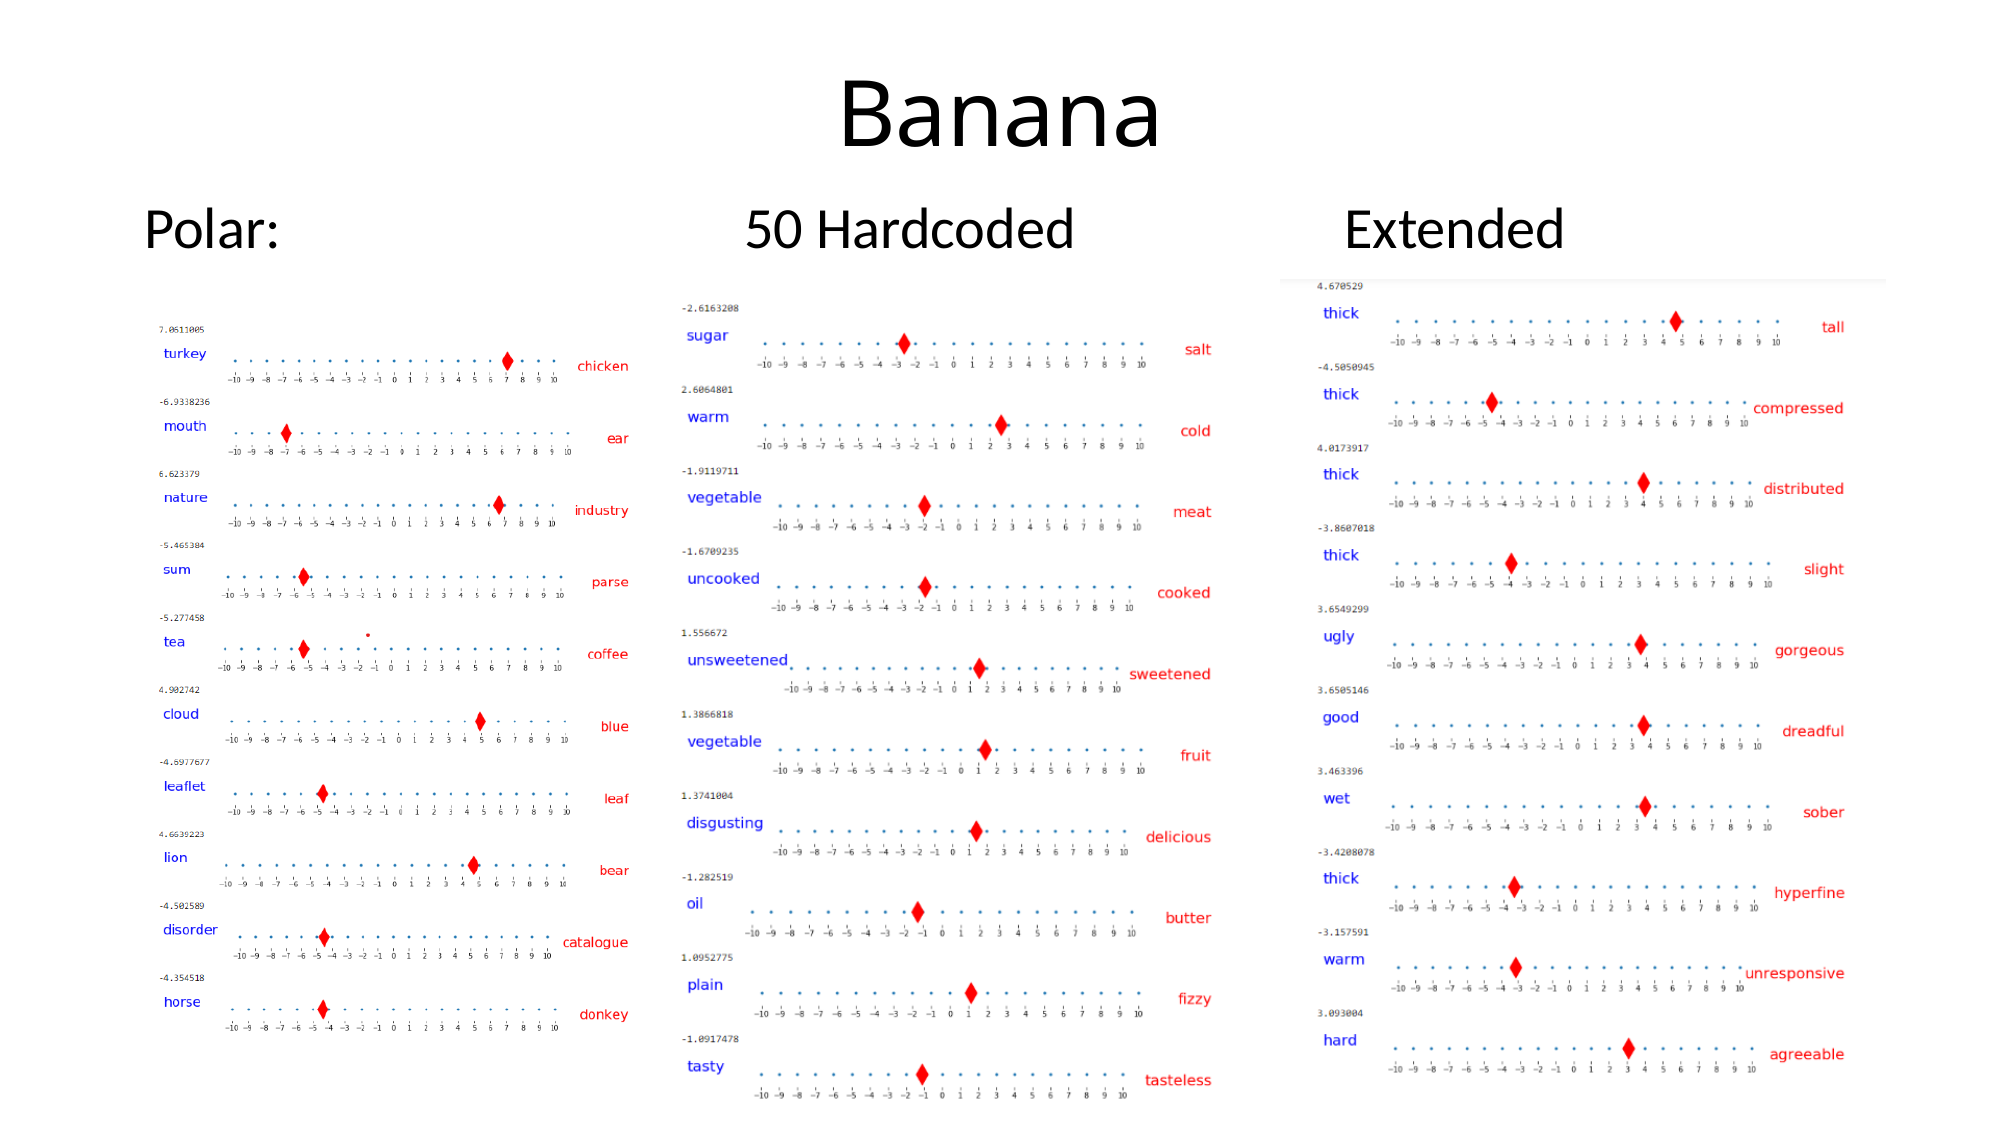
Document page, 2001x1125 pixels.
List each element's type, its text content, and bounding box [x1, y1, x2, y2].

picture [672, 300, 1249, 1107]
title Banana [137, 8, 1863, 226]
picture [1280, 279, 1886, 1084]
text_box Polar: 50 Hardcoded Extended [129, 183, 1774, 268]
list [137, 320, 666, 1035]
